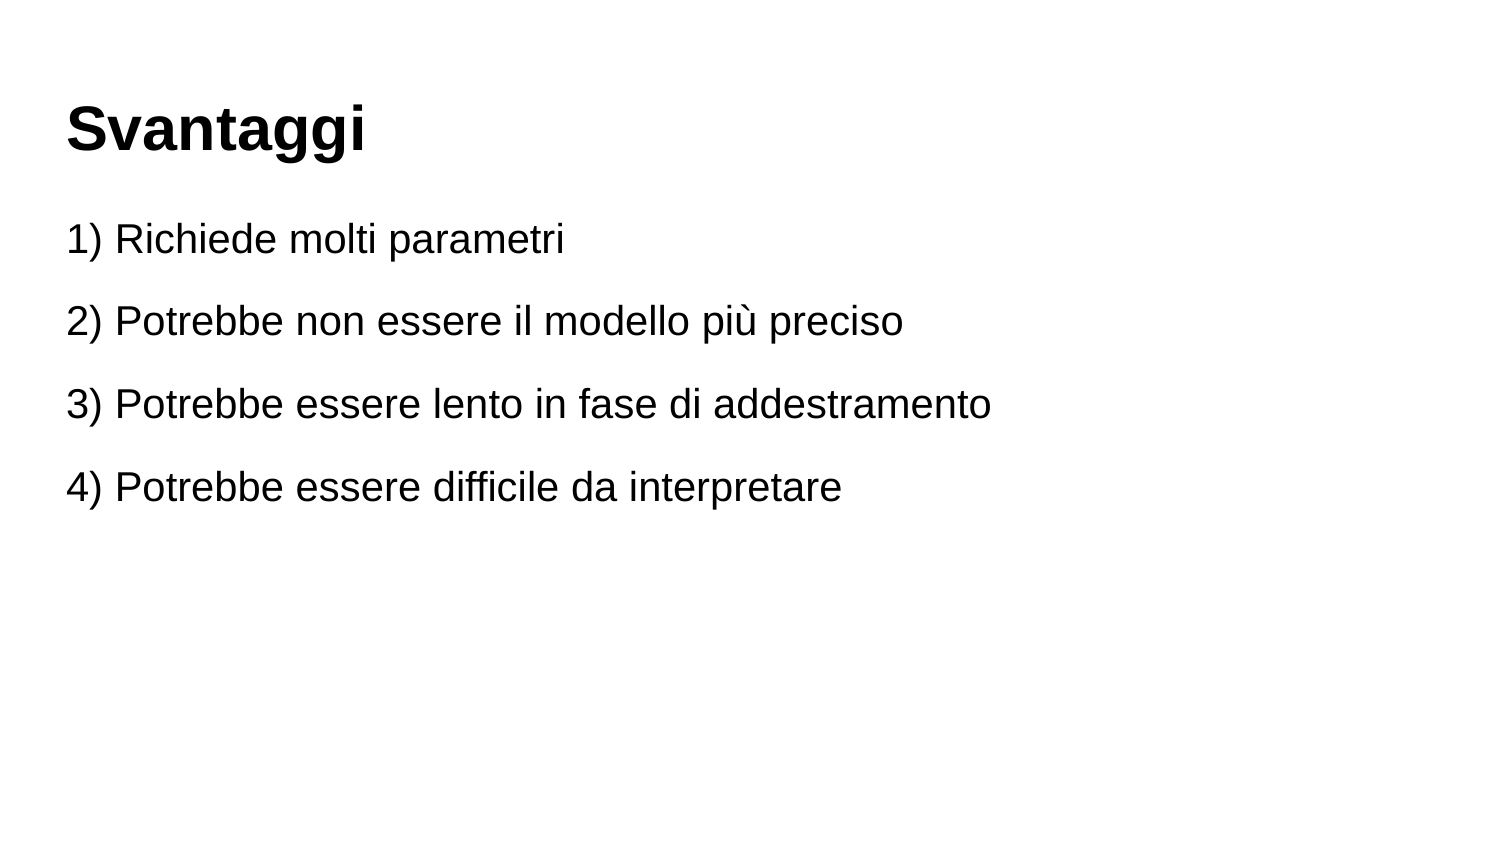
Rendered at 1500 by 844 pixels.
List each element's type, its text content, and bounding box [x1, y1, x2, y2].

title Svantaggi [51, 72, 1449, 167]
list 1) Richiede molti parametri 2) Potrebbe non essere il modello più preciso 3) Potrebbe essere lento in fase di addestramento 4) Potrebbe essere difficile da interpretare [51, 189, 1449, 750]
